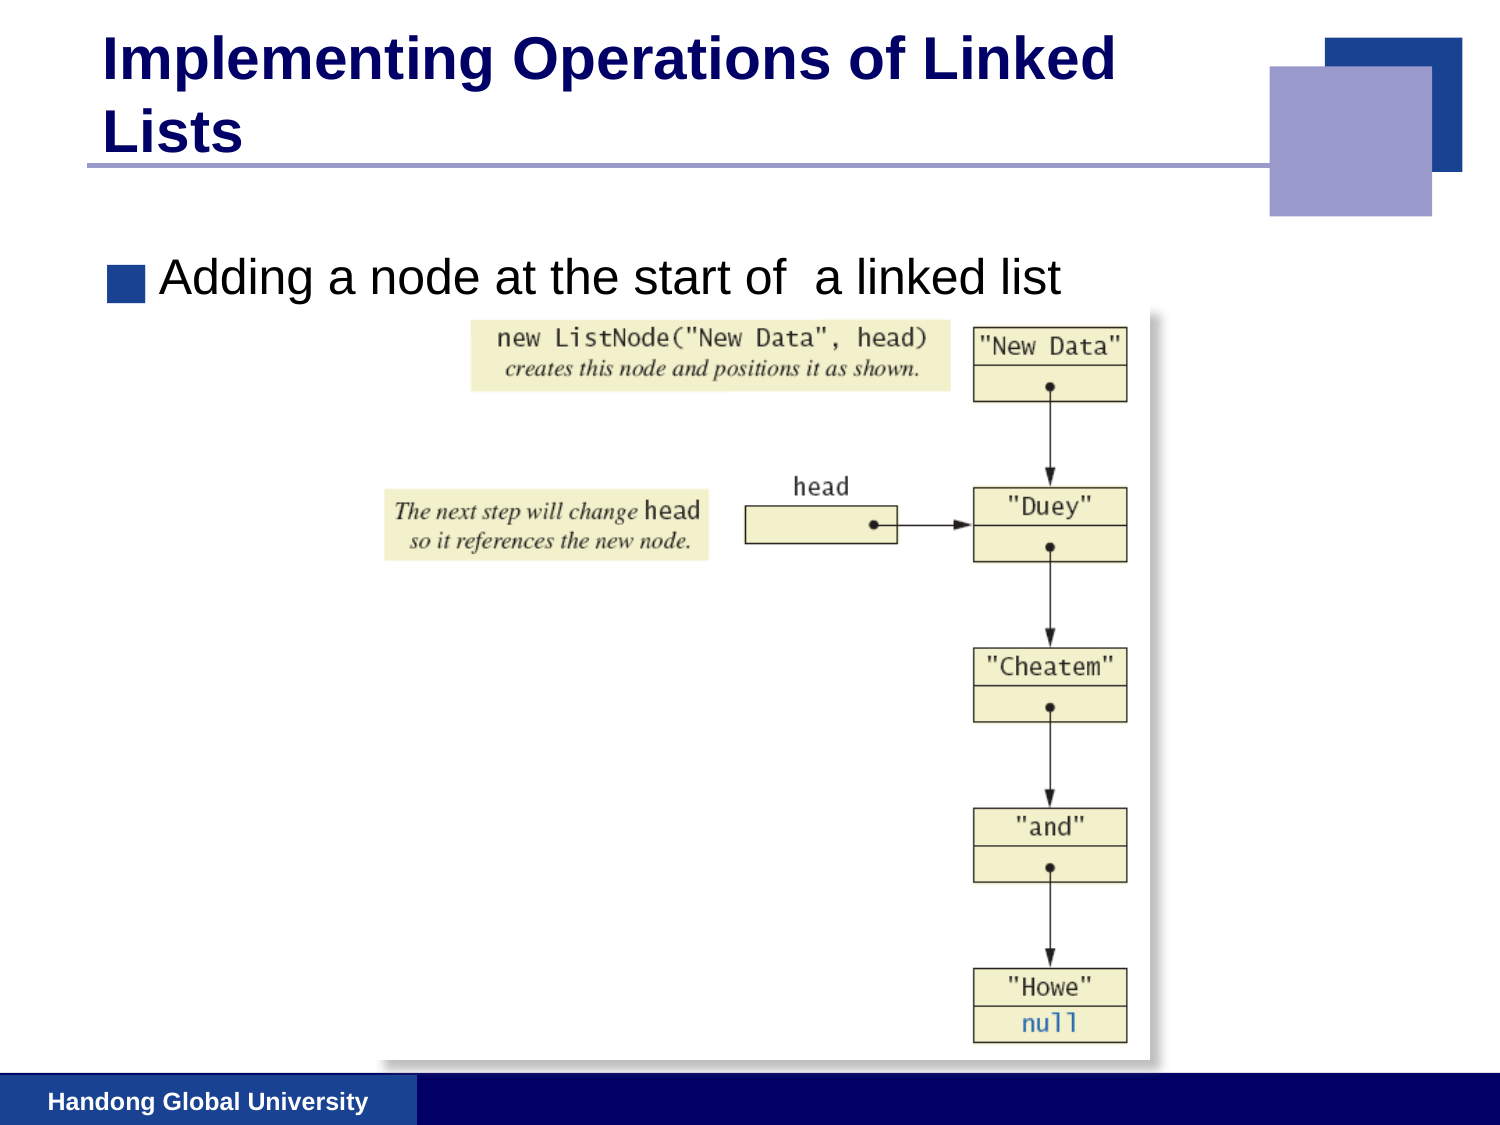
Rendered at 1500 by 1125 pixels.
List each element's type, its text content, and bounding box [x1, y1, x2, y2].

title Implementing Operations of Linked Lists [87, 46, 1238, 172]
picture [371, 302, 1150, 1060]
list Adding a node at the start of a linked list [87, 237, 1425, 1013]
